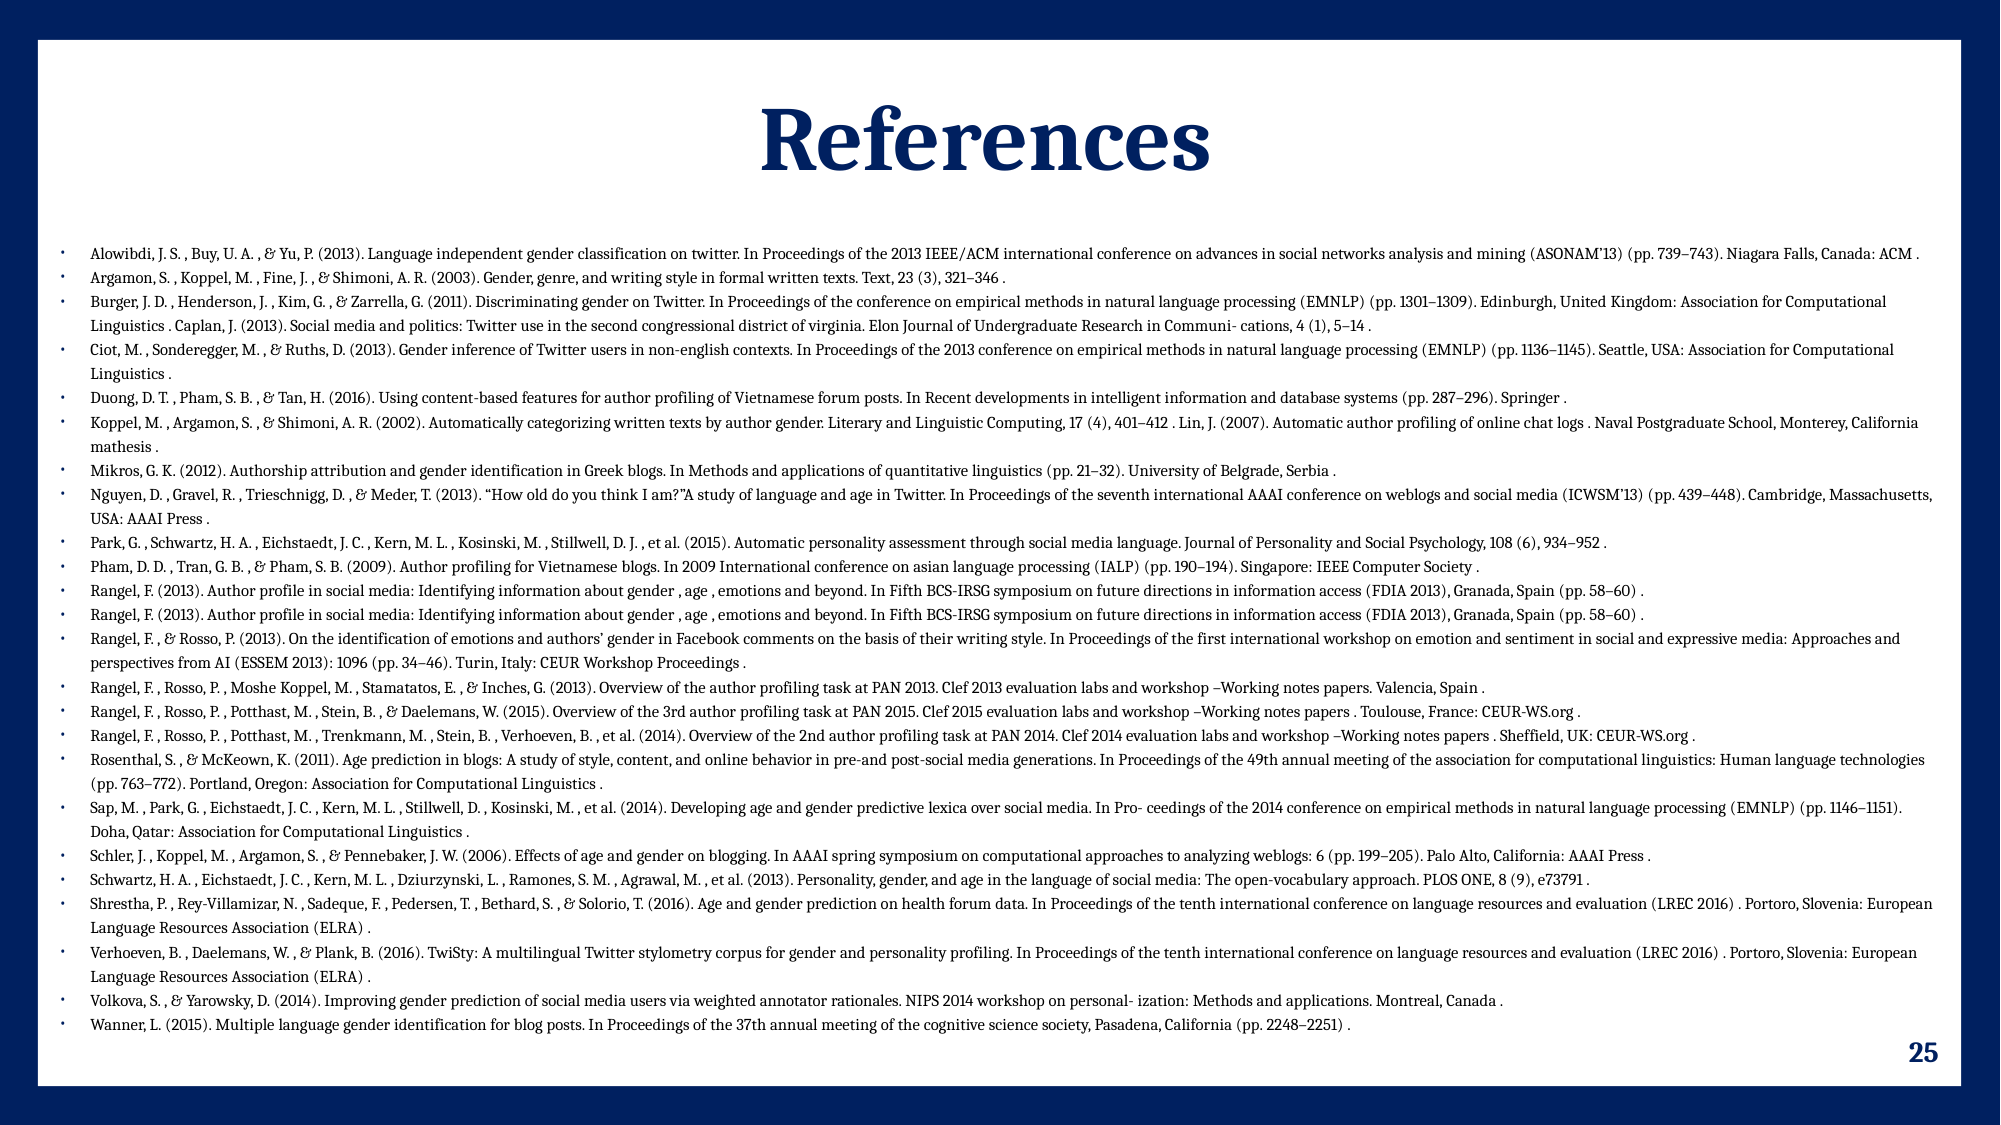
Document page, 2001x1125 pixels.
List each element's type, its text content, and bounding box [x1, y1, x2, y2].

title References [37, 59, 1954, 222]
slide_number 25 [1674, 1020, 1954, 1081]
list Alowibdi, J. S. , Buy, U. A. , & Yu, P. (2013). Language independent gender classification on twitter. In Proceedings of the 2013 IEEE/ACM international conference on advances in social networks analysis and mining (ASONAM’13) (pp. 739–743). Niagara Falls, Canada: ACM . Argamon, S. , Koppel, M. , Fine, J. , & Shimoni, A. R. (2003). Gender, genre, and writing style in formal written texts. Text, 23 (3), 321–346 . Burger, J. D. , Henderson, J. , Kim, G. , & Zarrella, G. (2011). Discriminating gender on Twitter. In Proceedings of the conference on empirical methods in natural language processing (EMNLP) (pp. 1301–1309). Edinburgh, United Kingdom: Association for Computational Linguistics . Caplan, J. (2013). Social media and politics: Twitter use in the second congressional district of virginia. Elon Journal of Undergraduate Research in Communi- cations, 4 (1), 5–14 . Ciot, M. , Sonderegger, M. , & Ruths, D. (2013). Gender inference of Twitter users in non-english contexts. In Proceedings of the 2013 conference on empirical methods in natural language processing (EMNLP) (pp. 1136–1145). Seattle, USA: Association for Computational Linguistics . Duong, D. T. , Pham, S. B. , & Tan, H. (2016). Using content-based features for author profiling of Vietnamese forum posts. In Recent developments in intelligent information and database systems (pp. 287–296). Springer . Koppel, M. , Argamon, S. , & Shimoni, A. R. (2002). Automatically categorizing written texts by author gender. Literary and Linguistic Computing, 17 (4), 401–412 . Lin, J. (2007). Automatic author profiling of online chat logs . Naval Postgraduate School, Monterey, California mathesis . Mikros, G. K. (2012). Authorship attribution and gender identification in Greek blogs. In Methods and applications of quantitative linguistics (pp. 21–32). University of Belgrade, Serbia . Nguyen, D. , Gravel, R. , Trieschnigg, D. , & Meder, T. (2013). “How old do you think I am?”A study of language and age in Twitter. In Proceedings of the seventh international AAAI conference on weblogs and social media (ICWSM’13) (pp. 439–448). Cambridge, Massachusetts, USA: AAAI Press . Park, G. , Schwartz, H. A. , Eichstaedt, J. C. , Kern, M. L. , Kosinski, M. , Stillwell, D. J. , et al. (2015). Automatic personality assessment through social media language. Journal of Personality and Social Psychology, 108 (6), 934–952 . Pham, D. D. , Tran, G. B. , & Pham, S. B. (2009). Author profiling for Vietnamese blogs. In 2009 International conference on asian language processing (IALP) (pp. 190–194). Singapore: IEEE Computer Society . Rangel, F. (2013). Author profile in social media: Identifying information about gender , age , emotions and beyond. In Fifth BCS-IRSG symposium on future directions in information access (FDIA 2013), Granada, Spain (pp. 58–60) . Rangel, F. (2013). Author profile in social media: Identifying information about gender , age , emotions and beyond. In Fifth BCS-IRSG symposium on future directions in information access (FDIA 2013), Granada, Spain (pp. 58–60) . Rangel, F. , & Rosso, P. (2013). On the identification of emotions and authors’ gender in Facebook comments on the basis of their writing style. In Proceedings of the first international workshop on emotion and sentiment in social and expressive media: Approaches and perspectives from AI (ESSEM 2013): 1096 (pp. 34–46). Turin, Italy: CEUR Workshop Proceedings . Rangel, F. , Rosso, P. , Moshe Koppel, M. , Stamatatos, E. , & Inches, G. (2013). Overview of the author profiling task at PAN 2013. Clef 2013 evaluation labs and workshop –Working notes papers. Valencia, Spain . Rangel, F. , Rosso, P. , Potthast, M. , Stein, B. , & Daelemans, W. (2015). Overview of the 3rd author profiling task at PAN 2015. Clef 2015 evaluation labs and workshop –Working notes papers . Toulouse, France: CEUR-WS.org . Rangel, F. , Rosso, P. , Potthast, M. , Trenkmann, M. , Stein, B. , Verhoeven, B. , et al. (2014). Overview of the 2nd author profiling task at PAN 2014. Clef 2014 evaluation labs and workshop –Working notes papers . Sheffield, UK: CEUR-WS.org . Rosenthal, S. , & McKeown, K. (2011). Age prediction in blogs: A study of style, content, and online behavior in pre-and post-social media generations. In Proceedings of the 49th annual meeting of the association for computational linguistics: Human language technologies (pp. 763–772). Portland, Oregon: Association for Computational Linguistics . Sap, M. , Park, G. , Eichstaedt, J. C. , Kern, M. L. , Stillwell, D. , Kosinski, M. , et al. (2014). Developing age and gender predictive lexica over social media. In Pro- ceedings of the 2014 conference on empirical methods in natural language processing (EMNLP) (pp. 1146–1151). Doha, Qatar: Association for Computational Linguistics . Schler, J. , Koppel, M. , Argamon, S. , & Pennebaker, J. W. (2006). Effects of age and gender on blogging. In AAAI spring symposium on computational approaches to analyzing weblogs: 6 (pp. 199–205). Palo Alto, California: AAAI Press . Schwartz, H. A. , Eichstaedt, J. C. , Kern, M. L. , Dziurzynski, L. , Ramones, S. M. , Agrawal, M. , et al. (2013). Personality, gender, and age in the language of social media: The open-vocabulary approach. PLOS ONE, 8 (9), e73791 . Shrestha, P. , Rey-Villamizar, N. , Sadeque, F. , Pedersen, T. , Bethard, S. , & Solorio, T. (2016). Age and gender prediction on health forum data. In Proceedings of the tenth international conference on language resources and evaluation (LREC 2016) . Portoro, Slovenia: European Language Resources Association (ELRA) . Verhoeven, B. , Daelemans, W. , & Plank, B. (2016). TwiSty: A multilingual Twitter stylometry corpus for gender and personality profiling. In Proceedings of the tenth international conference on language resources and evaluation (LREC 2016) . Portoro, Slovenia: European Language Resources Association (ELRA) . Volkova, S. , & Yarowsky, D. (2014). Improving gender prediction of social media users via weighted annotator rationales. NIPS 2014 workshop on personal- ization: Methods and applications. Montreal, Canada . Wanner, L. (2015). Multiple language gender identification for blog posts. In Proceedings of the 37th annual meeting of the cognitive science society, Pasadena, California (pp. 2248–2251) . [37, 231, 1954, 1125]
